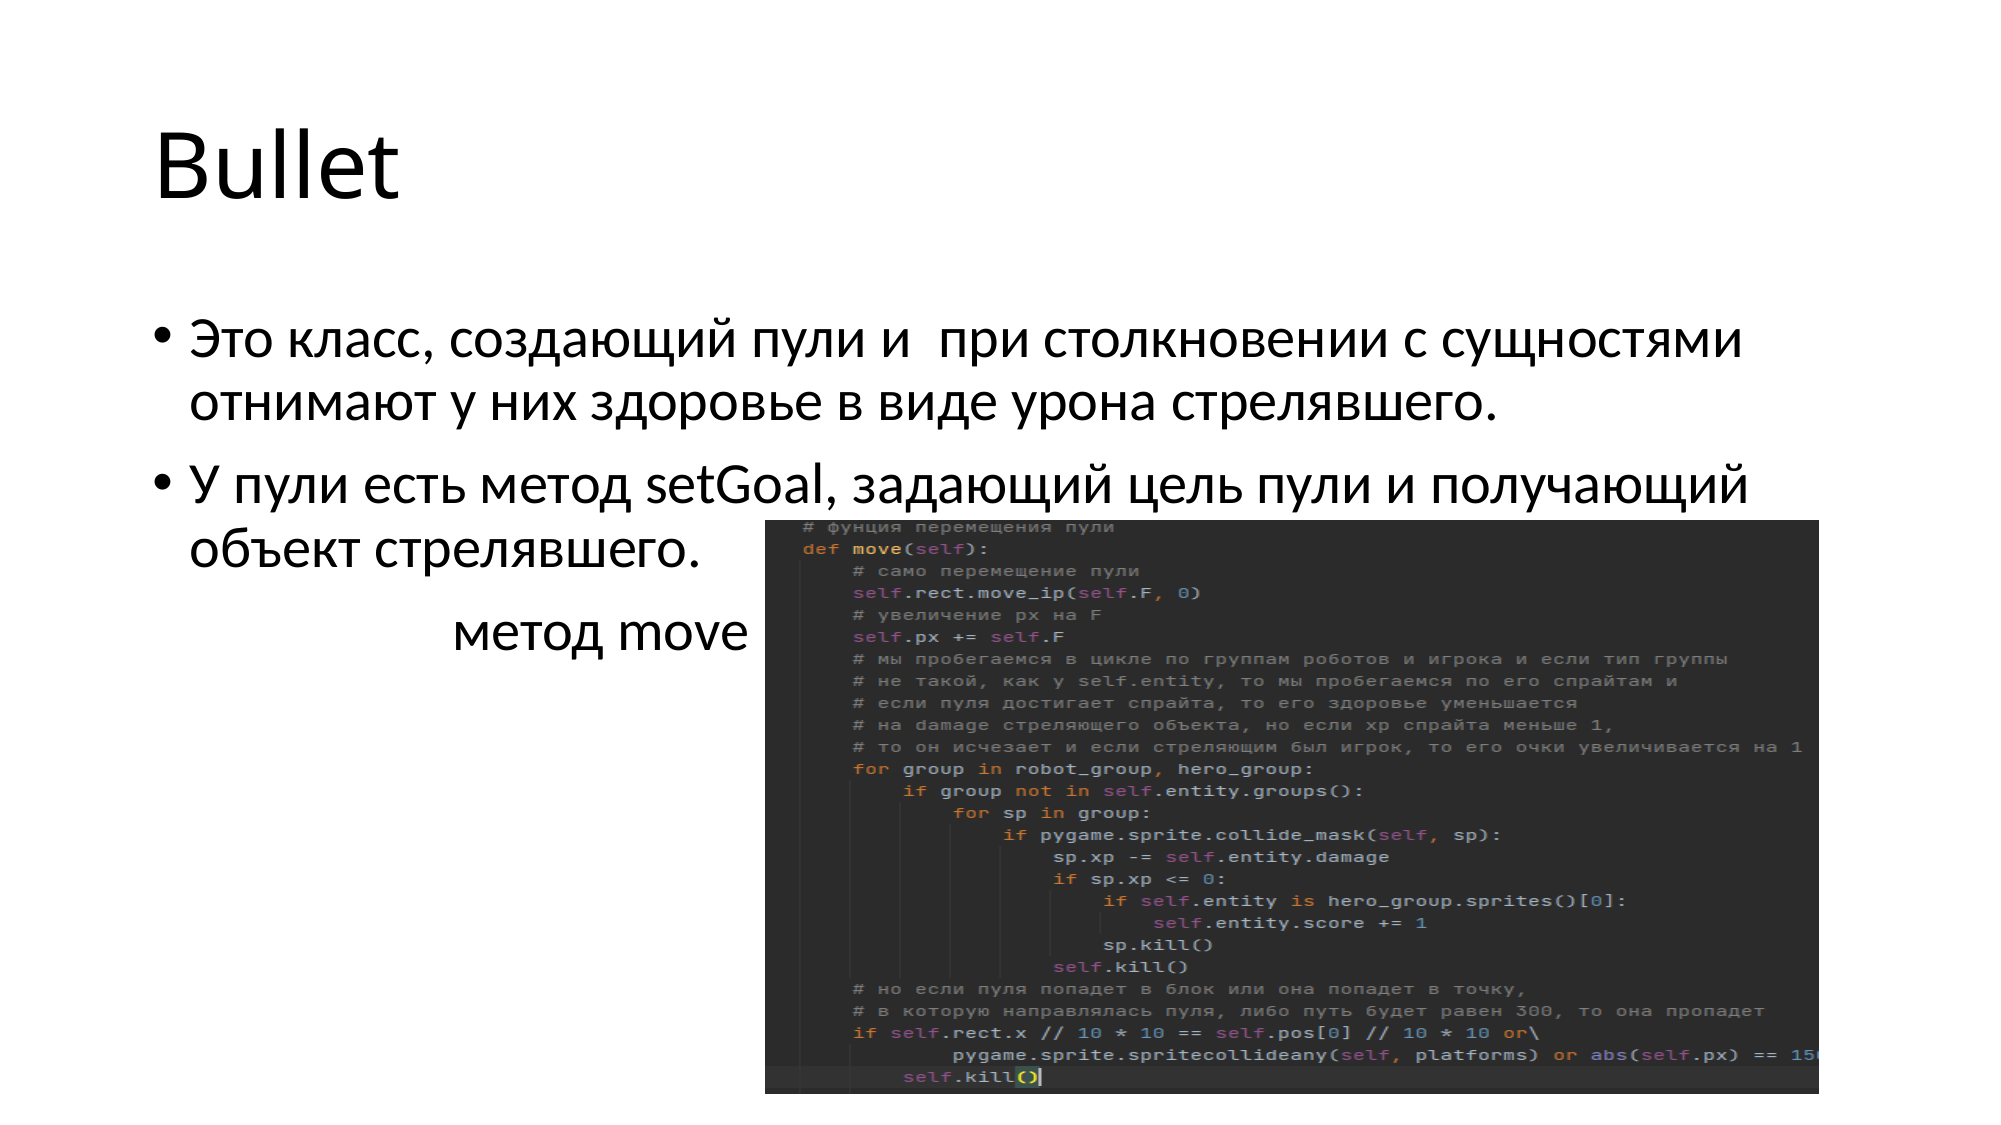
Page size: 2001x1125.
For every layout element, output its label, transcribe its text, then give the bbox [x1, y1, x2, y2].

title Bullet [137, 59, 1863, 278]
list Это класс, создающий пули и при столкновении с сущностями отнимают у них здоровье в виде урона стрелявшего. У пули есть метод setGoal, задающий цель пули и получающий объект стрелявшего. метод move [137, 299, 1863, 1014]
picture [765, 520, 1819, 1094]
